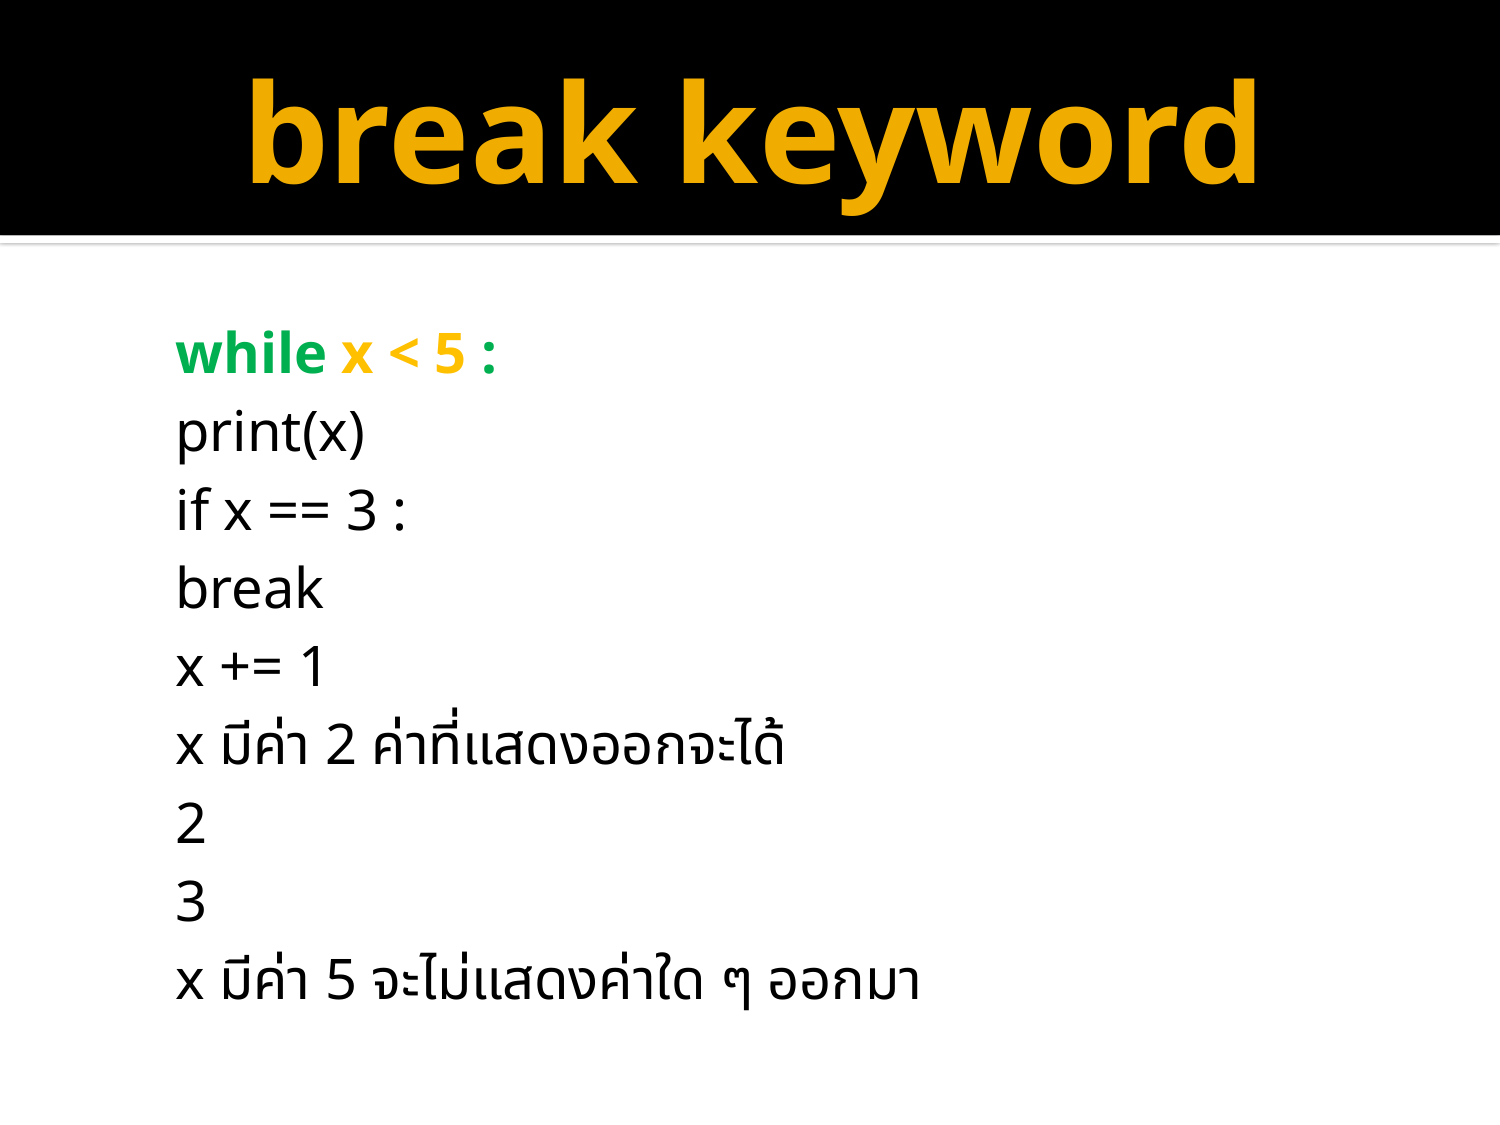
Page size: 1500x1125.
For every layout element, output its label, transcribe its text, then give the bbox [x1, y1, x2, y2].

text_box while x < 5 : print(x) if x == 3 : break x += 1 x มีค่า 2 ค่าที่แสดงออกจะได้ 2 3 x มีค่า 5 จะไม่แสดงค่าใด ๆ ออกมา [134, 302, 1425, 1024]
title break keyword [75, 25, 1425, 231]
